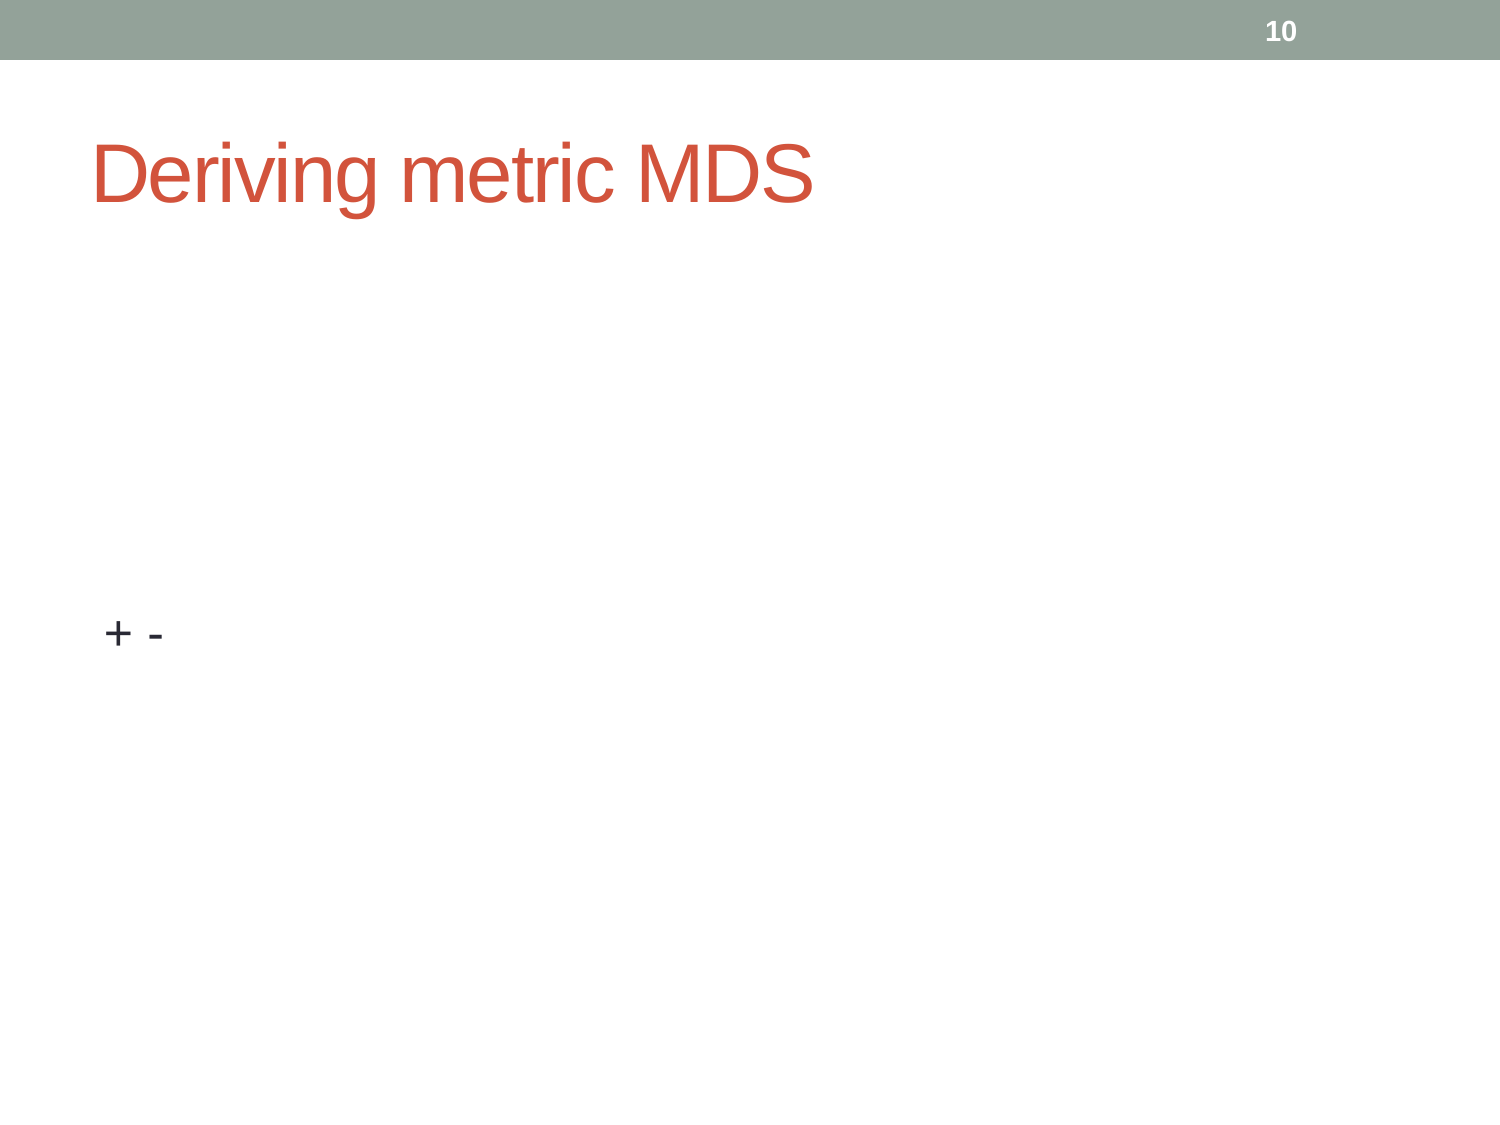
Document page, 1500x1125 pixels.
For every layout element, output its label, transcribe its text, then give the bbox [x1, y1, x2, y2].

title Deriving metric MDS [75, 87, 1425, 250]
slide_number 9 [1250, 3, 1425, 57]
